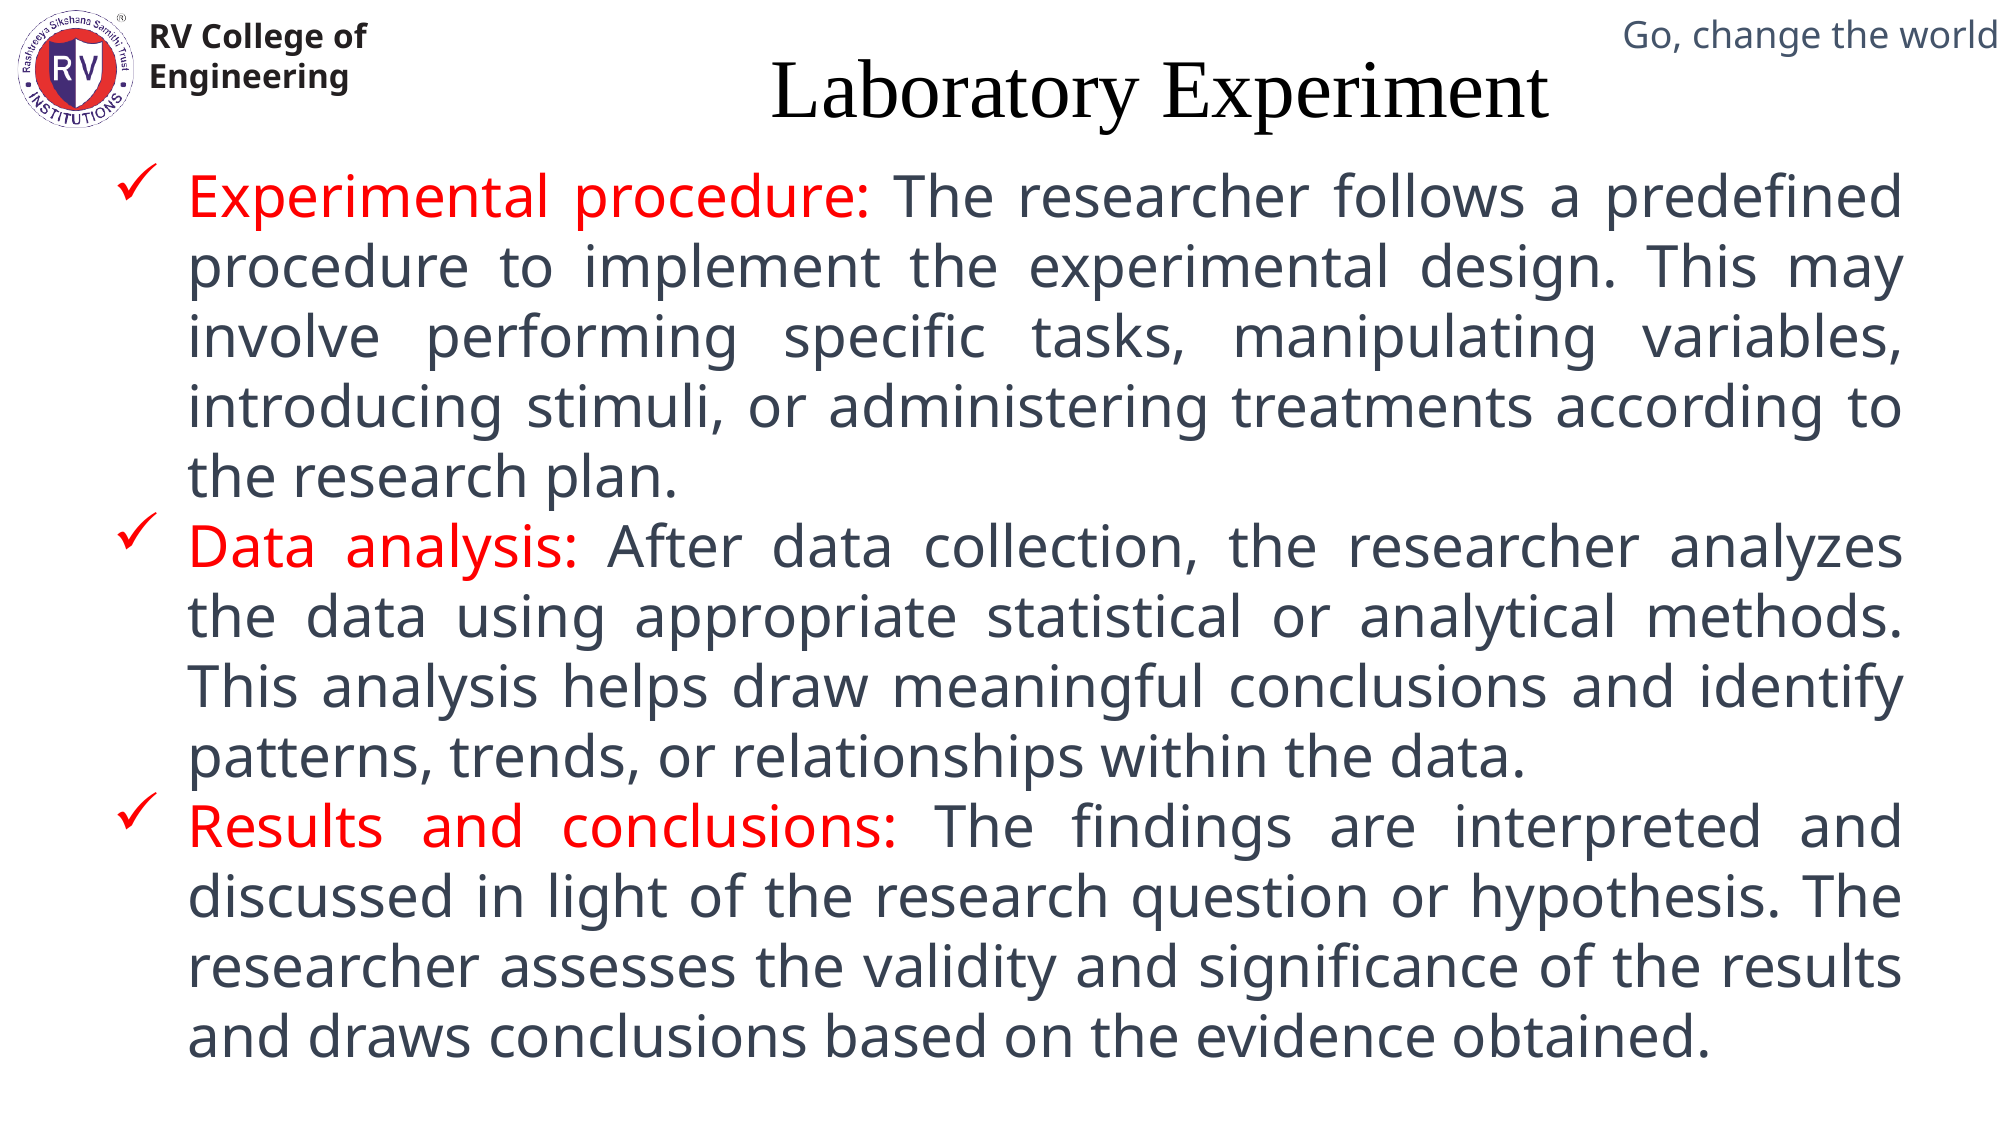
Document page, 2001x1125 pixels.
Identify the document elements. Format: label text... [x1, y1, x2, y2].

text_box Laboratory Experiment [678, 27, 1663, 142]
text_box Experimental procedure: The researcher follows a predefined procedure to implement the experimental design. This may involve performing specific tasks, manipulating variables, introducing stimuli, or administering treatments according to the research plan. Data analysis: After data collection, the researcher analyzes the data using appropriate statistical or analytical methods. This analysis helps draw meaningful conclusions and identify patterns, trends, or relationships within the data. Results and conclusions: The findings are interpreted and discussed in light of the research question or hypothesis. The researcher assesses the validity and significance of the results and draws conclusions based on the evidence obtained. [98, 151, 1919, 1125]
picture [17, 10, 134, 128]
text_box Mechanical Engineering Department [735, 45, 2000, 241]
